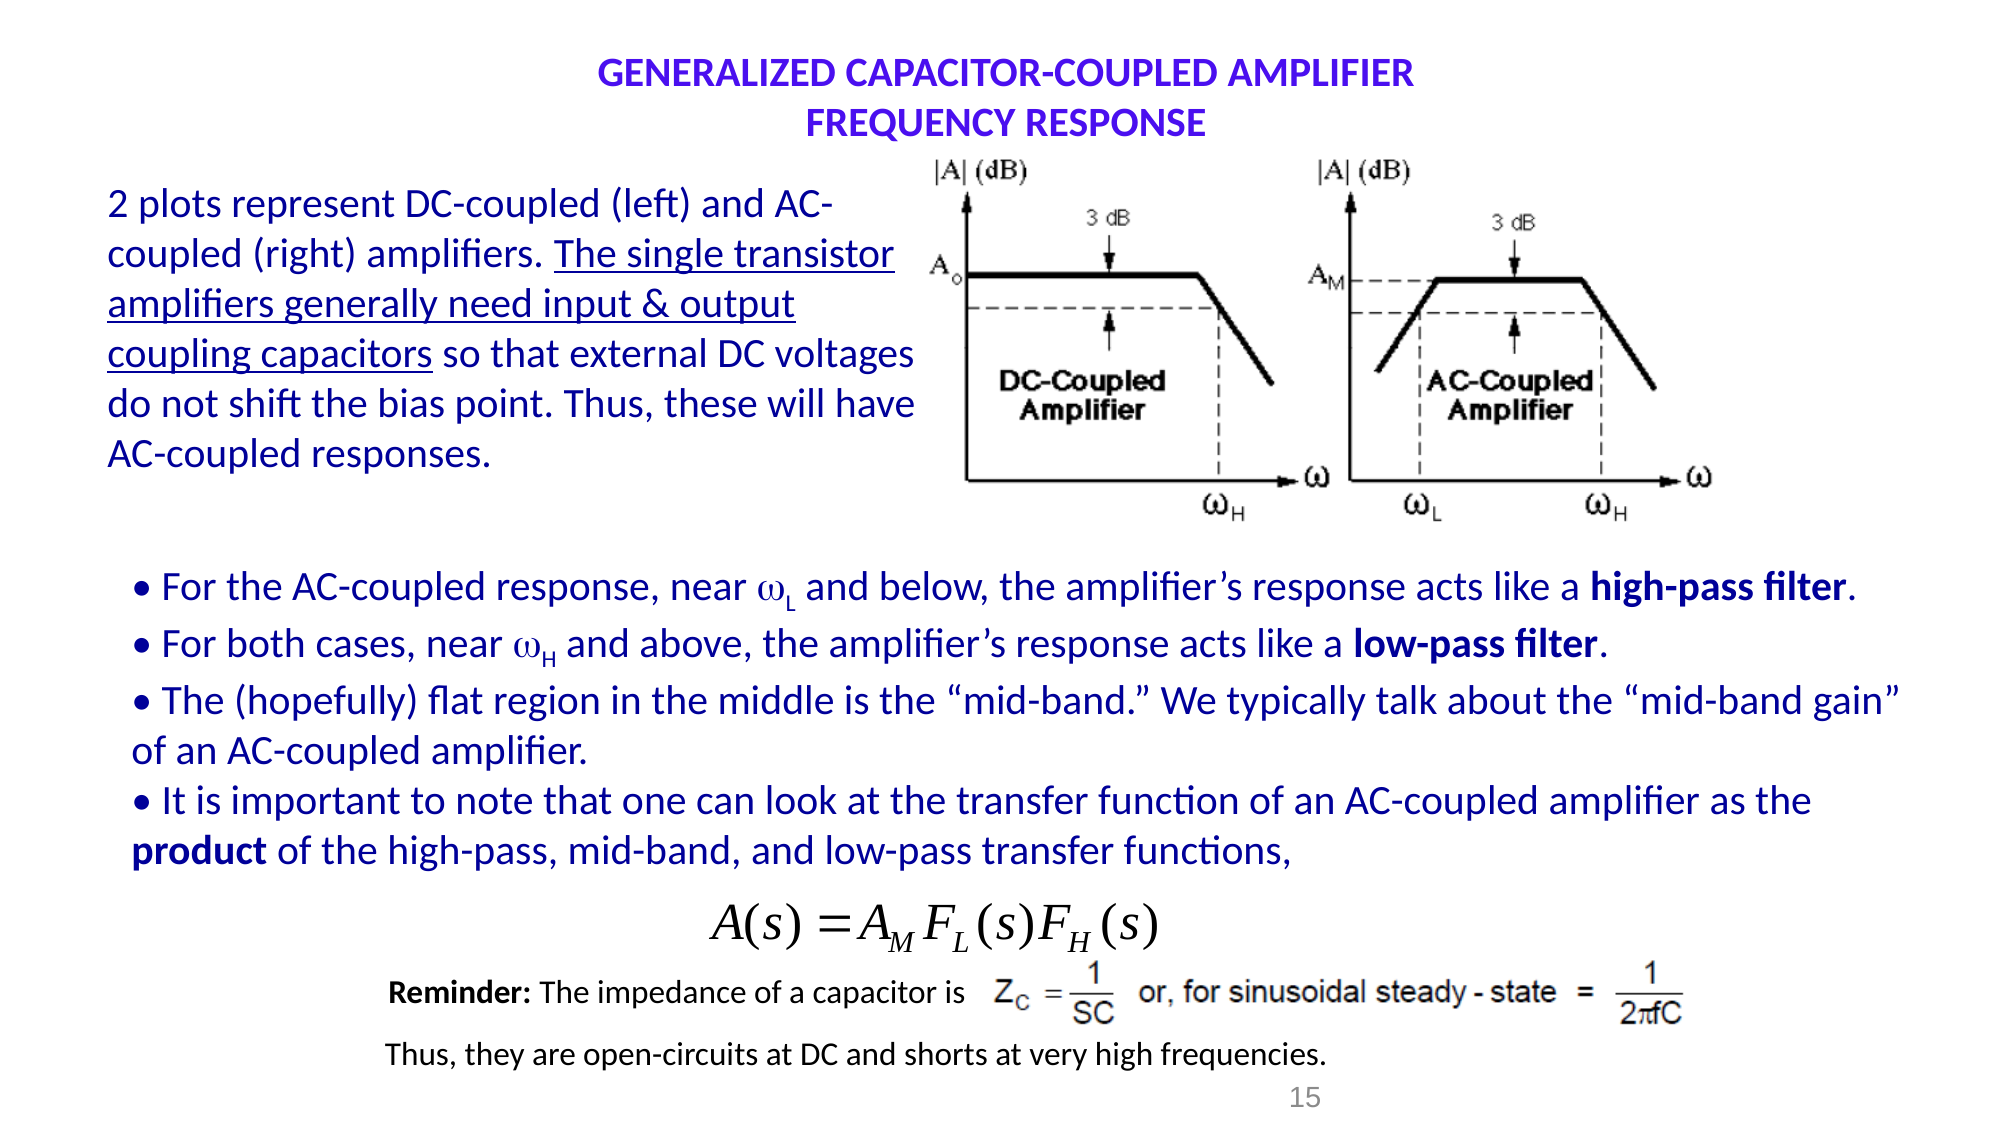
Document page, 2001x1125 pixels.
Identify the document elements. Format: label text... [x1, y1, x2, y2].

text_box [699, 887, 1167, 962]
text_box GENERALIZED CAPACITOR-COUPLED AMPLIFIER FREQUENCY RESPONSE [337, 37, 1675, 153]
picture [924, 149, 1713, 522]
text_box Reminder: The impedance of a capacitor is [373, 962, 981, 1018]
slide_number 15 [661, 1065, 1337, 1125]
text_box Thus, they are open-circuits at DC and shorts at very high frequencies. [369, 1024, 1344, 1080]
text_box 2 plots represent DC-coupled (left) and AC-coupled (right) amplifiers. The single transistor amplifiers generally need input & output coupling capacitors so that external DC voltages do not shift the bias point. Thus, these will have AC-coupled responses. [92, 168, 924, 484]
text_box • For the AC-coupled response, near L and below, the amplifier’s response acts like a high-pass filter. • For both cases, near H and above, the amplifier’s response acts like a low-pass filter. • The (hopefully) flat region in the middle is the “mid-band.” We typically talk about the “mid-band gain” of an AC-coupled amplifier. • It is important to note that one can look at the transfer function of an AC-coupled amplifier as the product of the high-pass, mid-band, and low-pass transfer functions, [116, 551, 1931, 881]
picture [985, 953, 1688, 1032]
